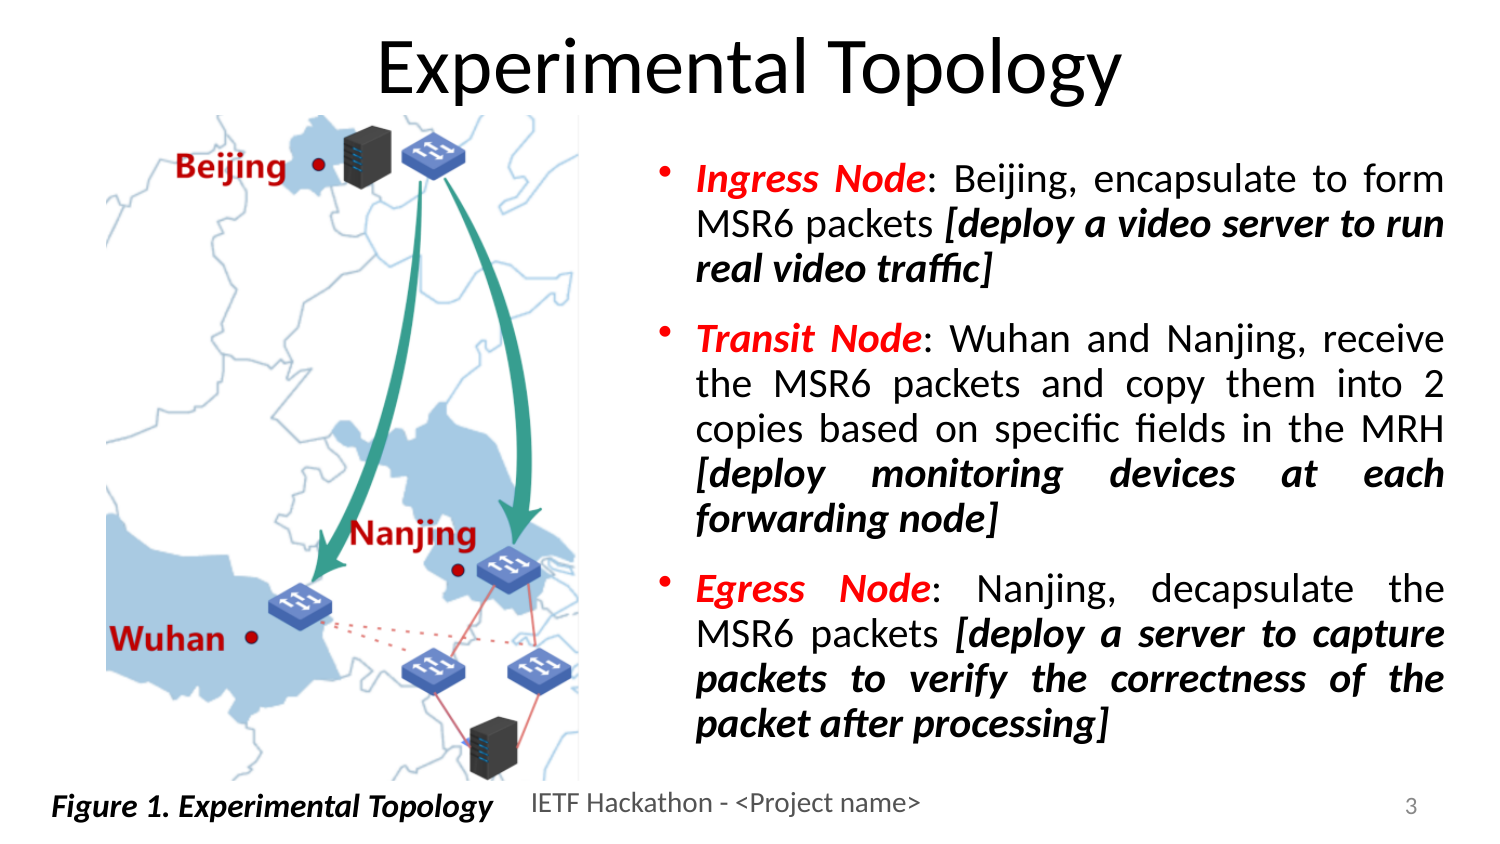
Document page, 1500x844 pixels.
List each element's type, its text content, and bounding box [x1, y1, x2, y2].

picture [106, 115, 581, 783]
text_box Figure 1. Experimental Topology [36, 776, 526, 832]
title Experimental Topology [74, 4, 1426, 119]
slide_number 3 [1394, 781, 1426, 828]
list Ingress Node: Beijing, encapsulate to form MSR6 packets [deploy a video server to run real video traffic] Transit Node: Wuhan and Nanjing, receive the MSR6 packets and copy them into 2 copies based on specific fields in the MRH [deploy monitoring devices at each forwarding node] Egress Node: Nanjing, decapsulate the MSR6 packets [deploy a server to capture packets to verify the correctness of the packet after processing] [650, 148, 1454, 750]
